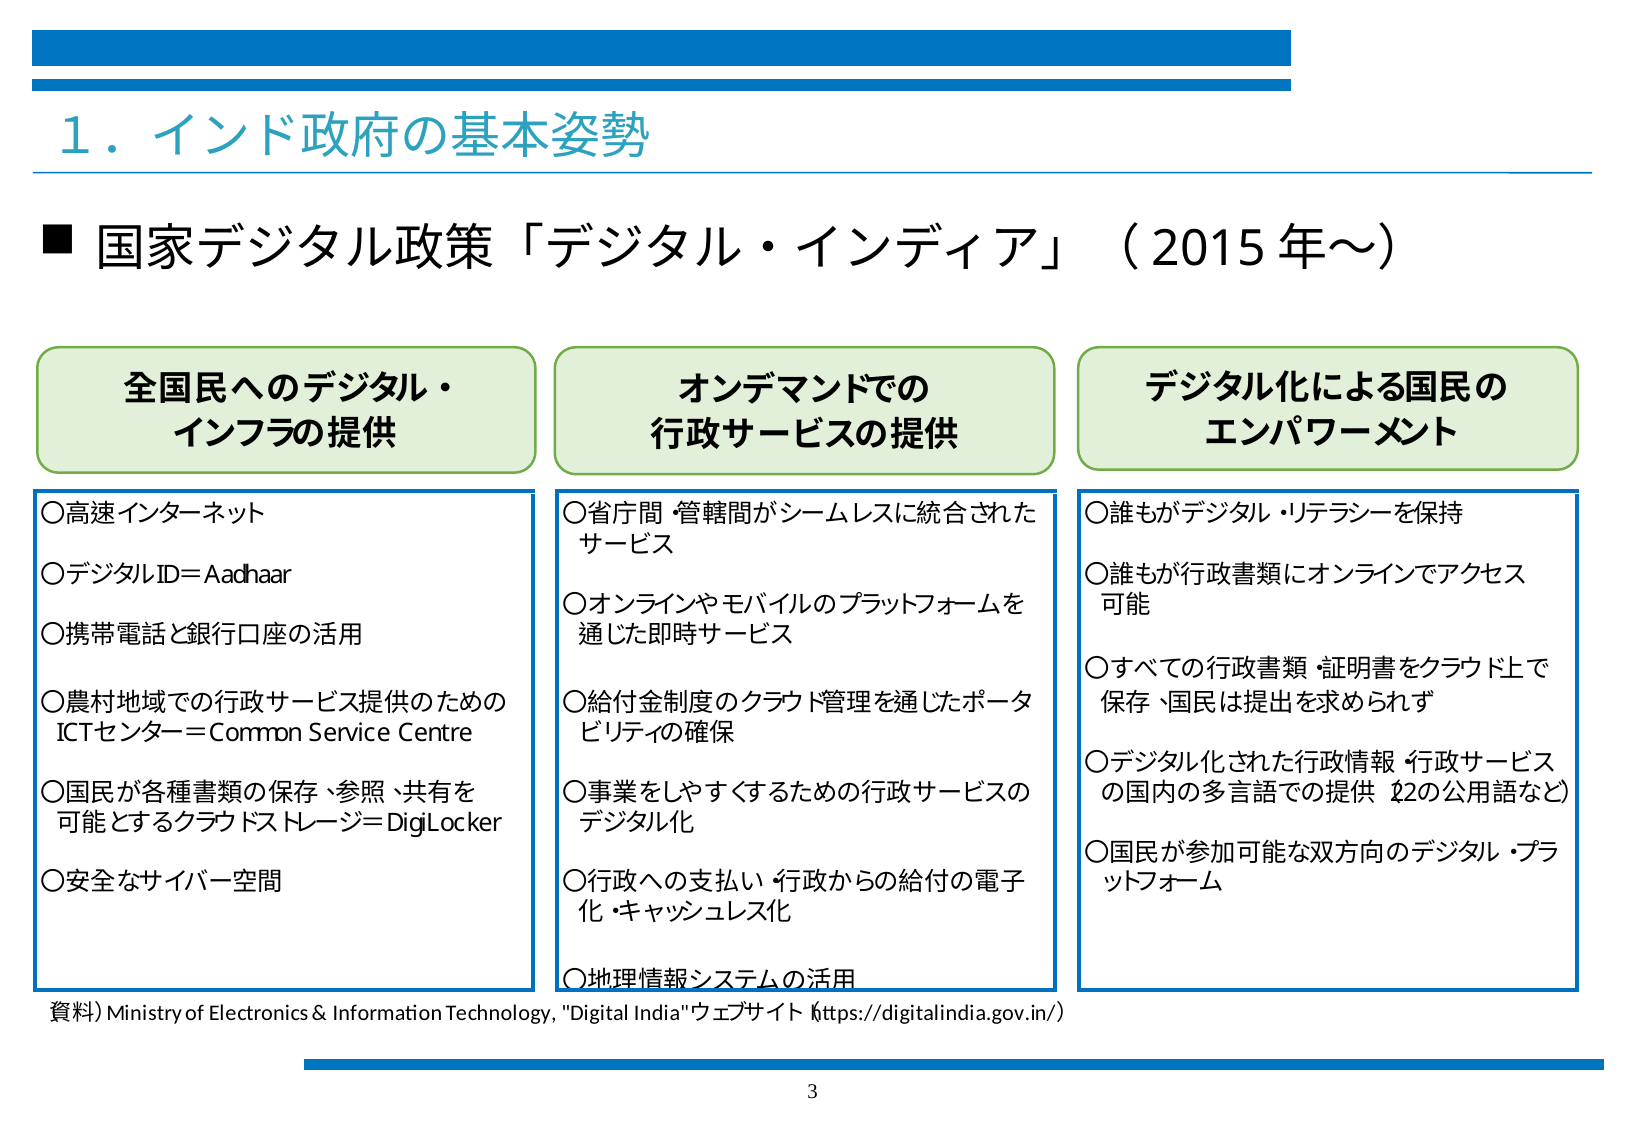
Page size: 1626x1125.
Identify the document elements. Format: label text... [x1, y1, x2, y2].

slide_number 2 [684, 1070, 941, 1118]
text_box 国家デジタル政策「デジタル・インディア」（2015年～） [24, 208, 1584, 319]
text_box １．インド政府の基本姿勢 [34, 95, 1510, 185]
picture [0, 320, 1613, 1053]
